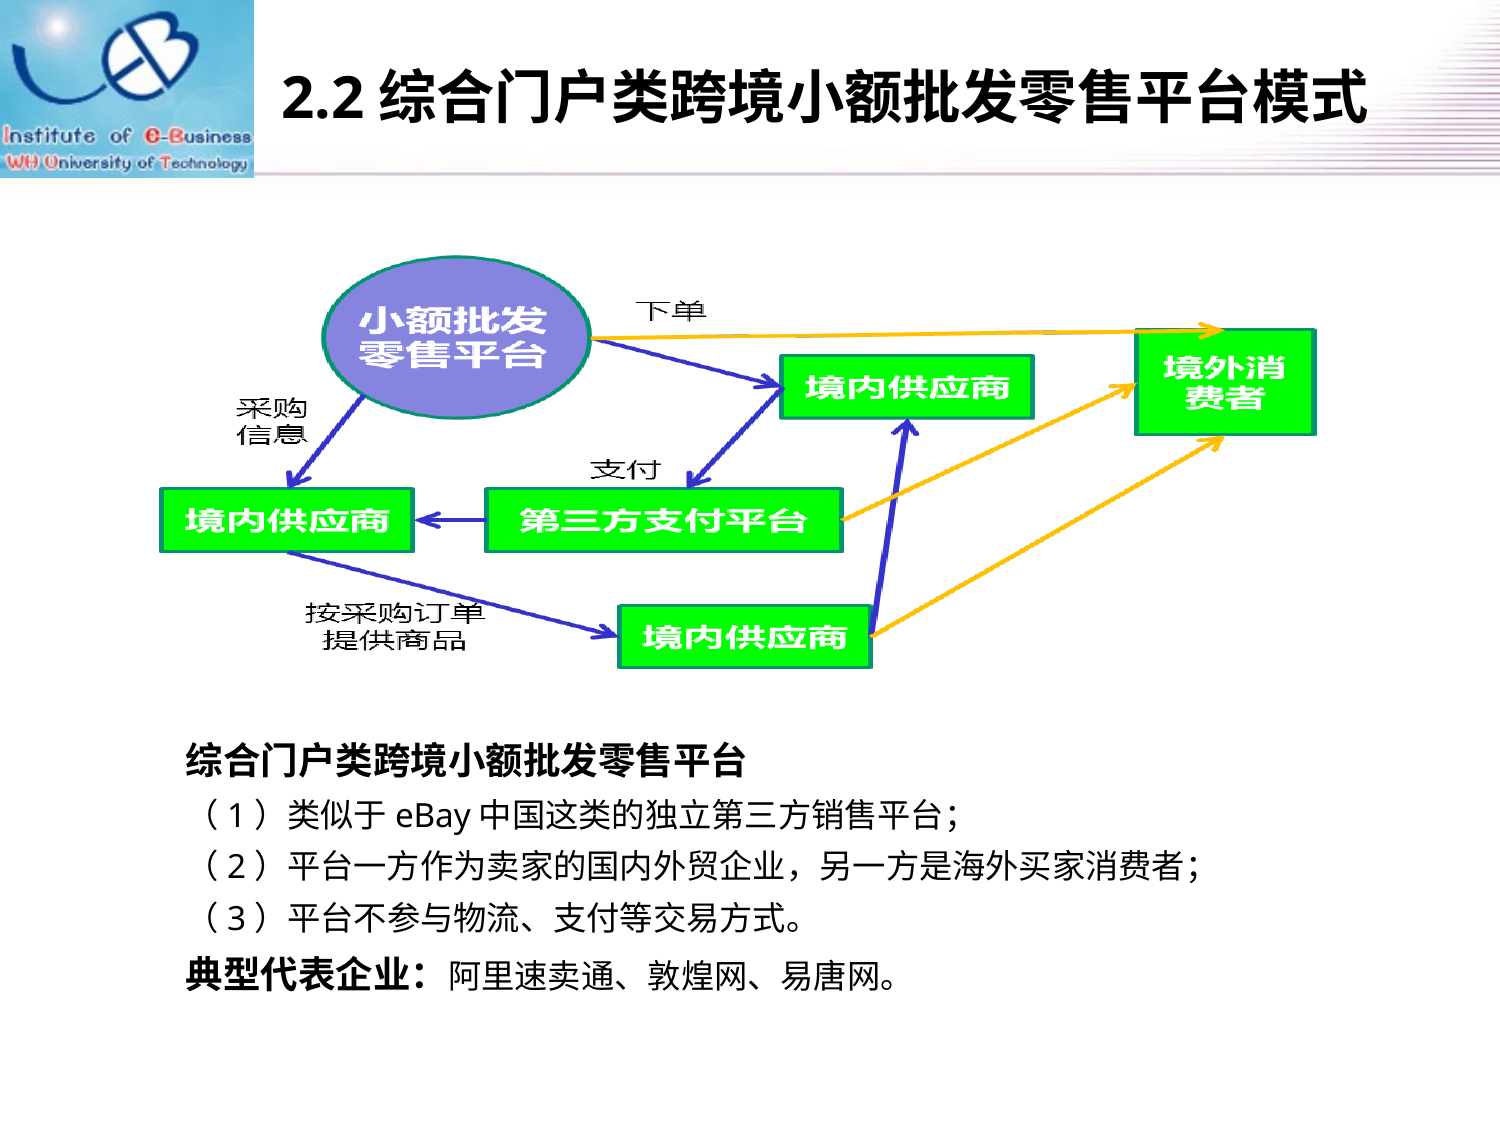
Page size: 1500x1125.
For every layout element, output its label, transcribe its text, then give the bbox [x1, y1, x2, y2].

picture [0, 0, 1500, 1125]
title 2.2综合门户类跨境小额批发零售平台模式 [266, 19, 1471, 172]
text_box 综合门户类跨境小额批发零售平台 （1）类似于eBay中国这类的独立第三方销售平台； （2）平台一方作为卖家的国内外贸企业，另一方是海外买家消费者； （3）平台不参与物流、支付等交易方式。 典型代表企业：阿里速卖通、敦煌网、易唐网。 [171, 715, 1329, 1004]
